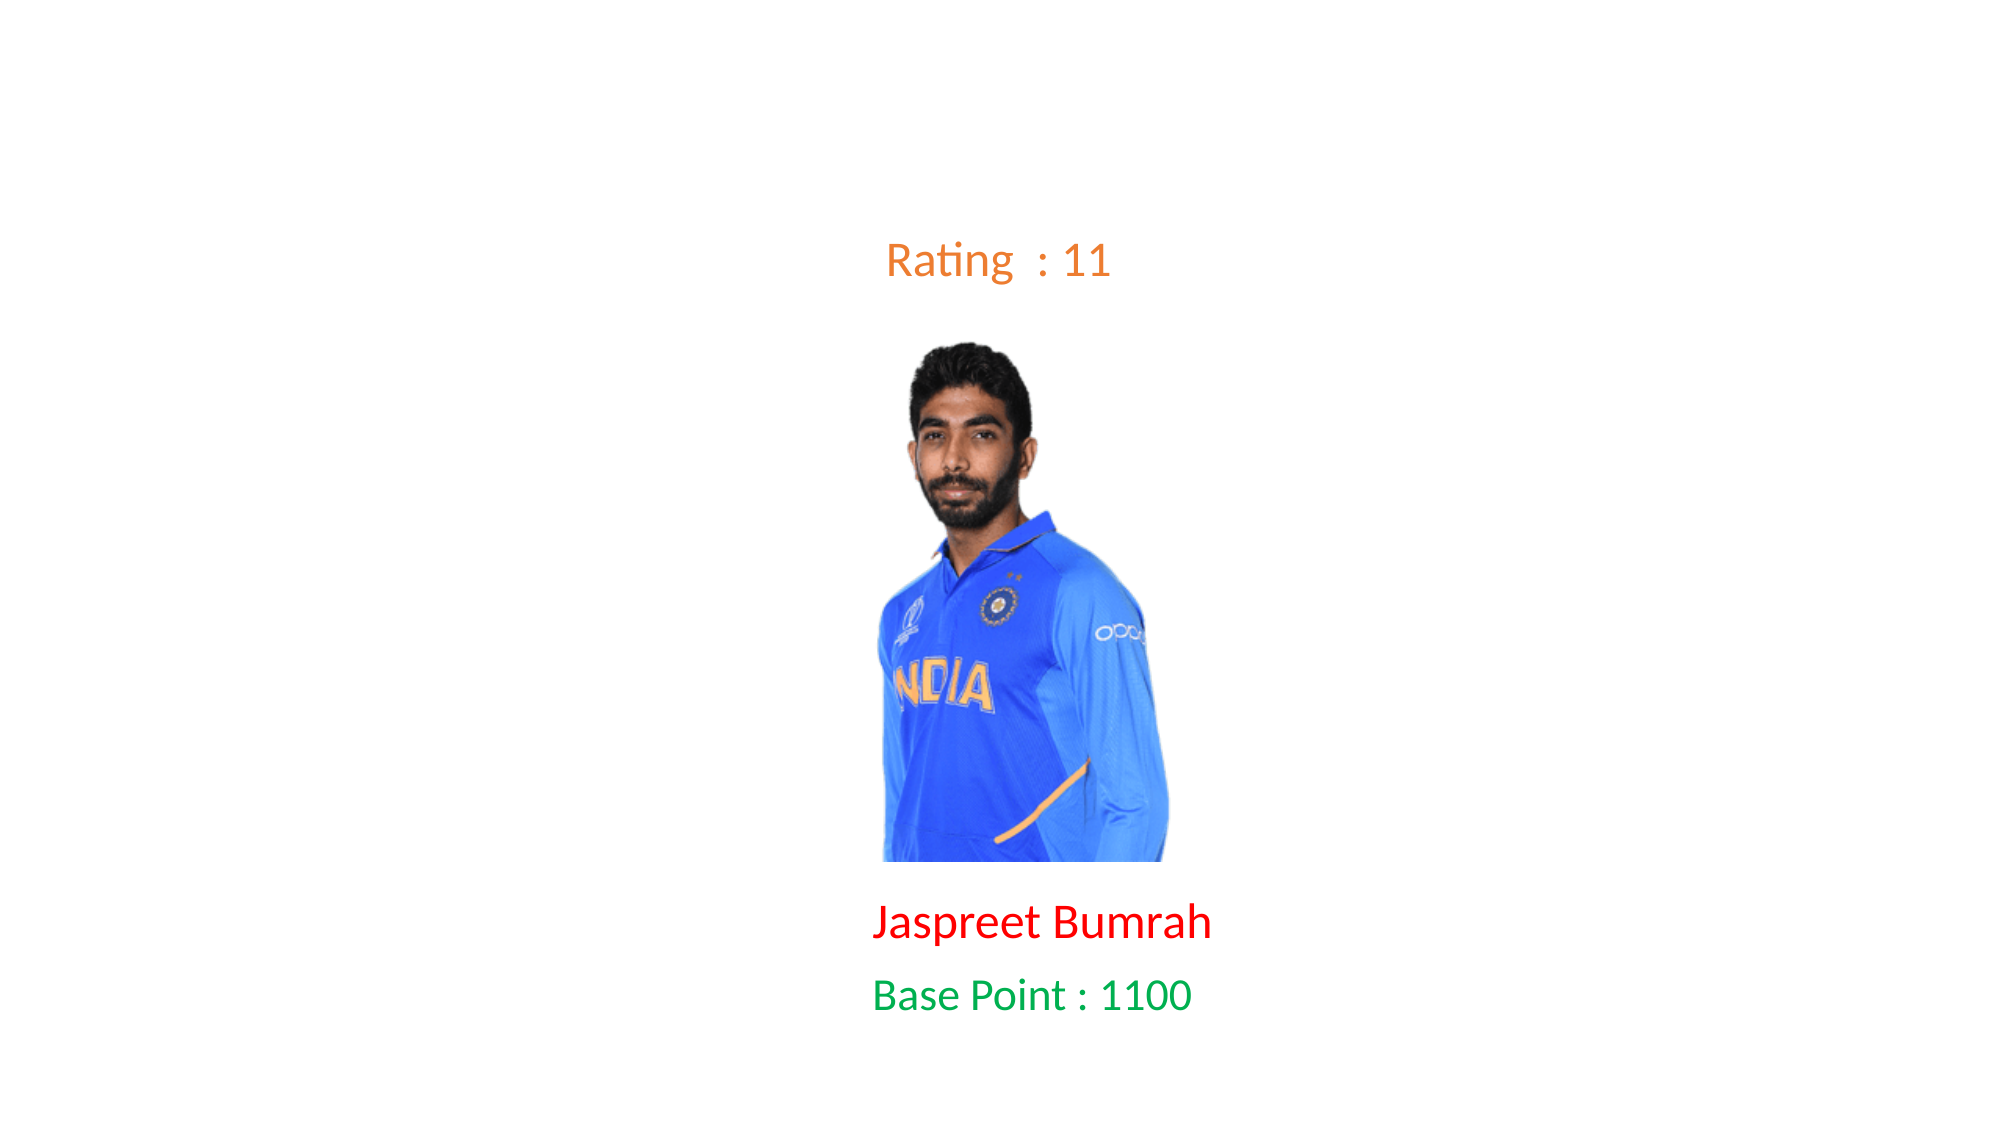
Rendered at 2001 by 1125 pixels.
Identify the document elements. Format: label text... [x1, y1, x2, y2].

text_box Jaspreet Bumrah [857, 881, 1239, 957]
text_box Base Point : 1100 [857, 957, 1213, 1028]
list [704, 314, 1252, 862]
text_box Rating : 11 [871, 219, 1190, 294]
